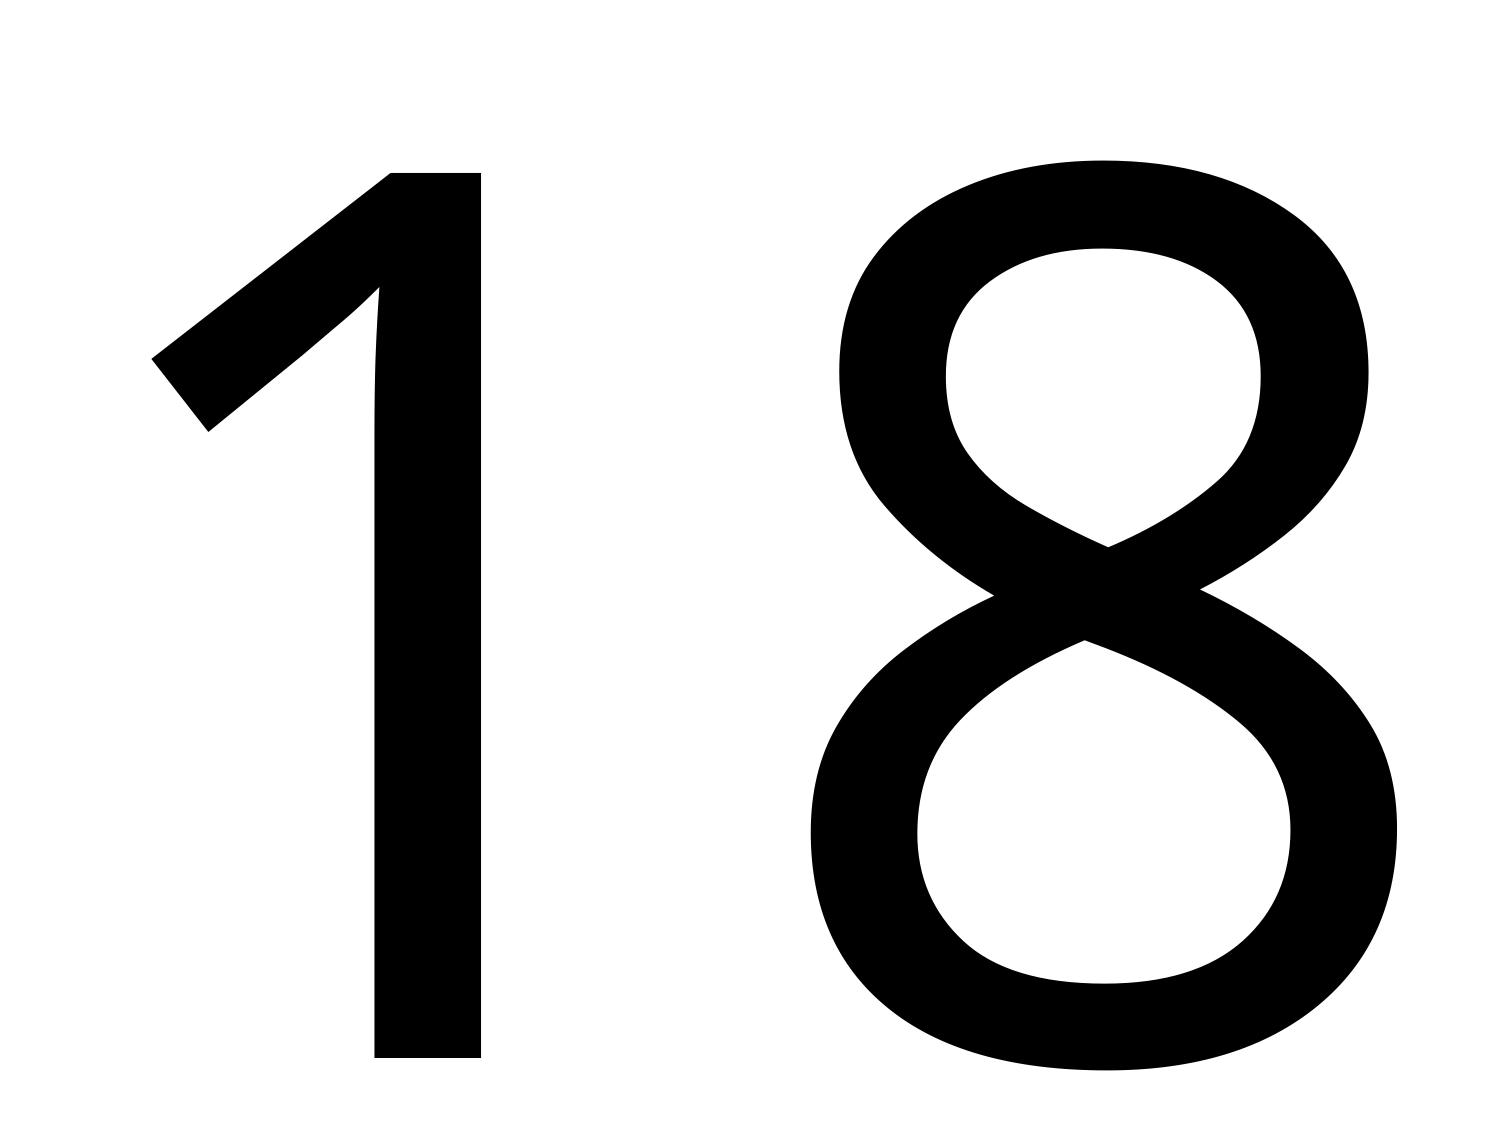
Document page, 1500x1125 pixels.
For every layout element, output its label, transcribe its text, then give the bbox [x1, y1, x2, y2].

title 18 [0, 0, 1500, 1125]
